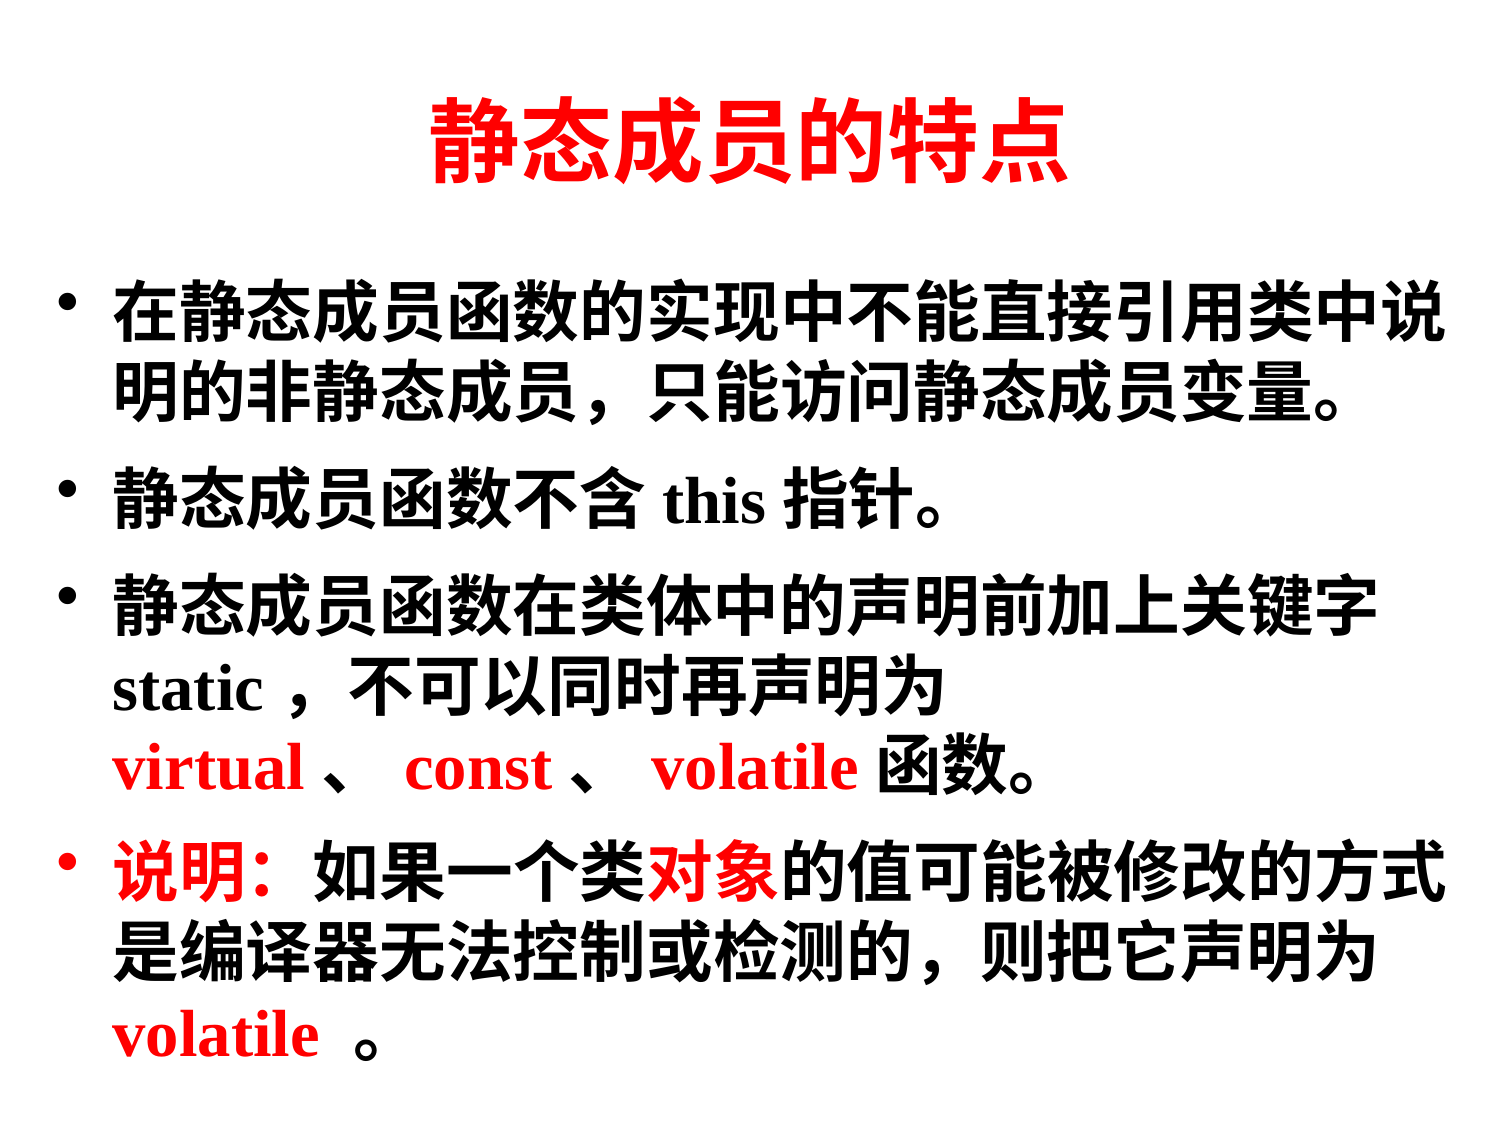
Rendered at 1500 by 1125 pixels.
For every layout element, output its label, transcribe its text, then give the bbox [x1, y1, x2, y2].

title 静态成员的特点 [74, 44, 1426, 233]
list 在静态成员函数的实现中不能直接引用类中说明的非静态成员，只能访问静态成员变量。 静态成员函数不含this指针。 静态成员函数在类体中的声明前加上关键字static，不可以同时再声明为 virtual、const、volatile函数。 说明：如果一个类对象的值可能被修改的方式是编译器无法控制或检测的，则把它声明为 volatile 。 [41, 262, 1471, 1006]
